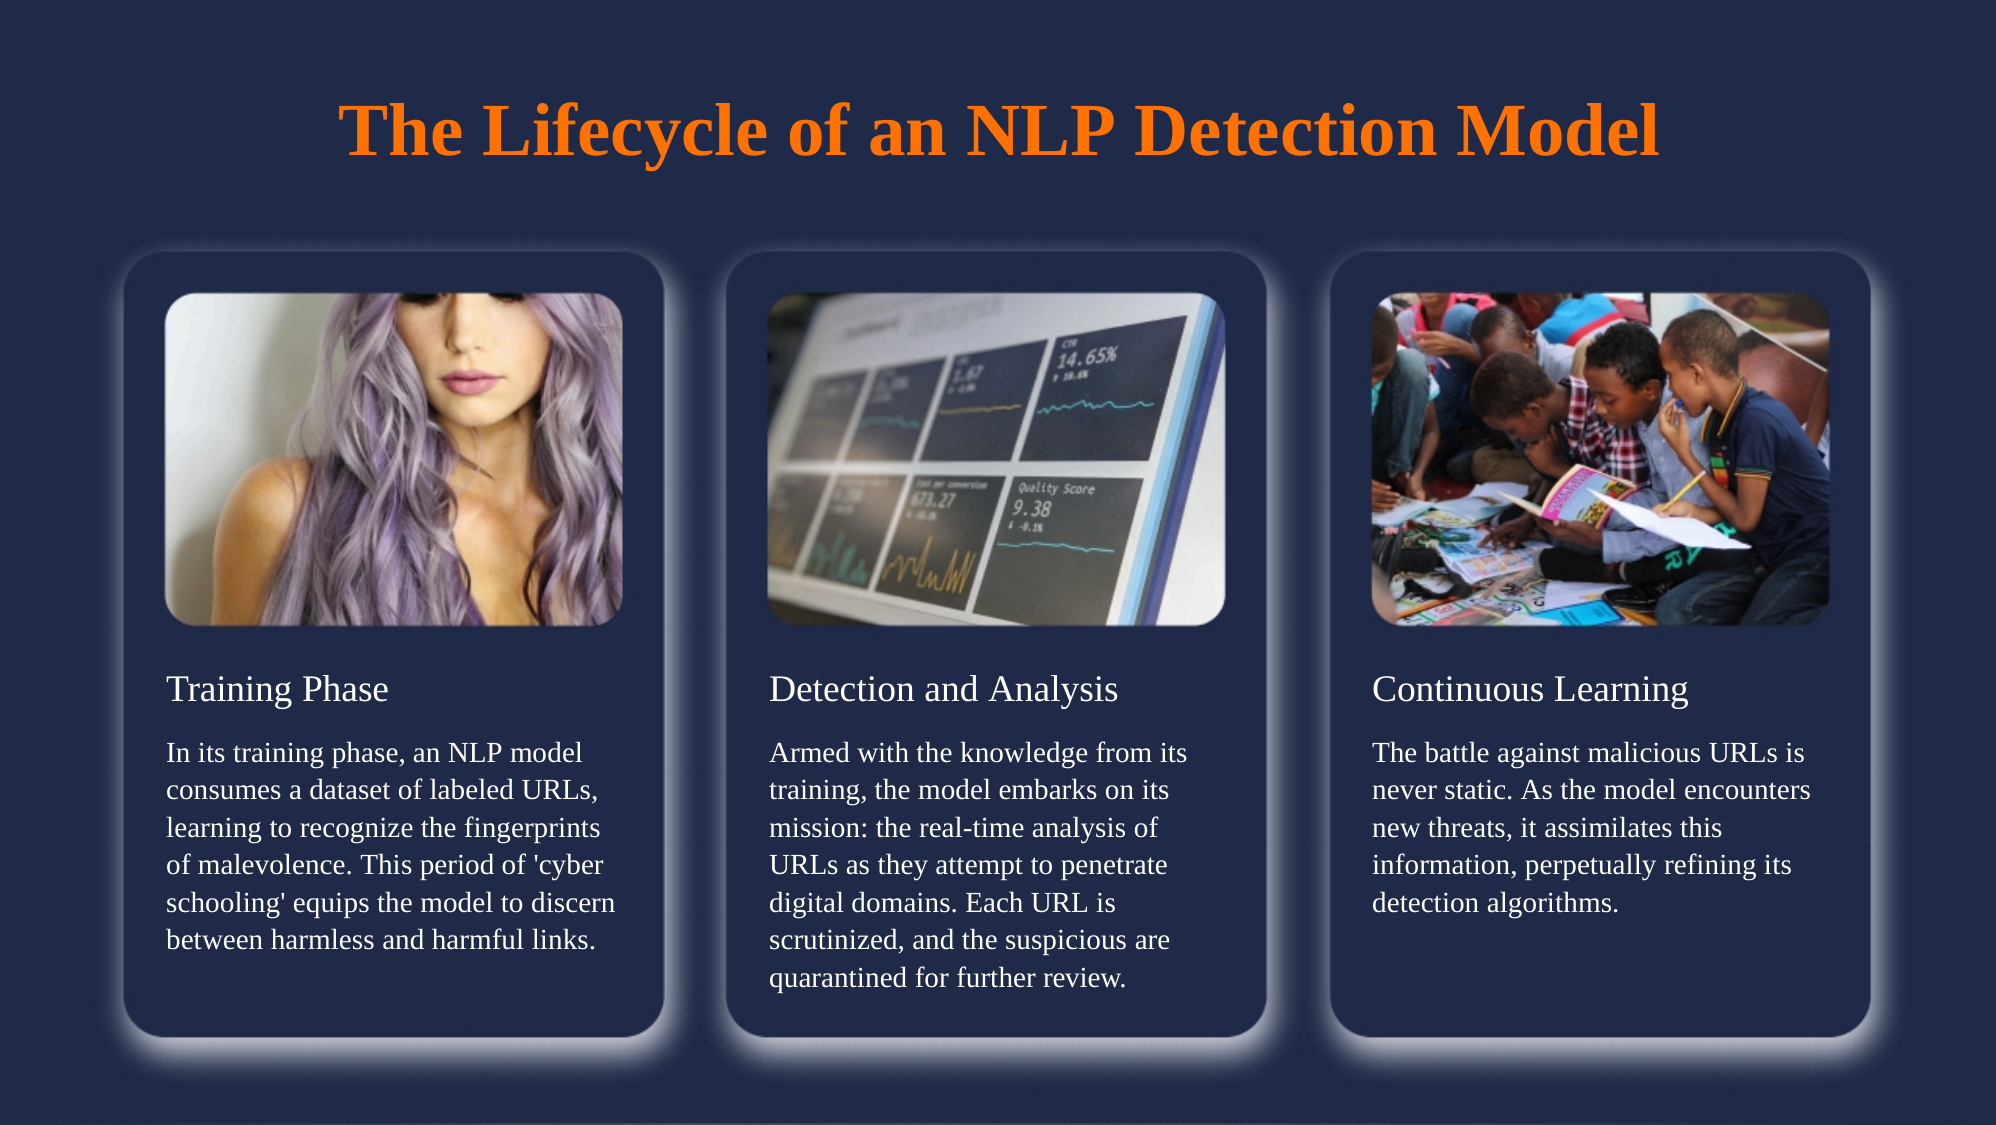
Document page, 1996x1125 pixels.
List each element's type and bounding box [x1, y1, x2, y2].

picture [0, 0, 1996, 1125]
text_box [85, 116, 1921, 1098]
